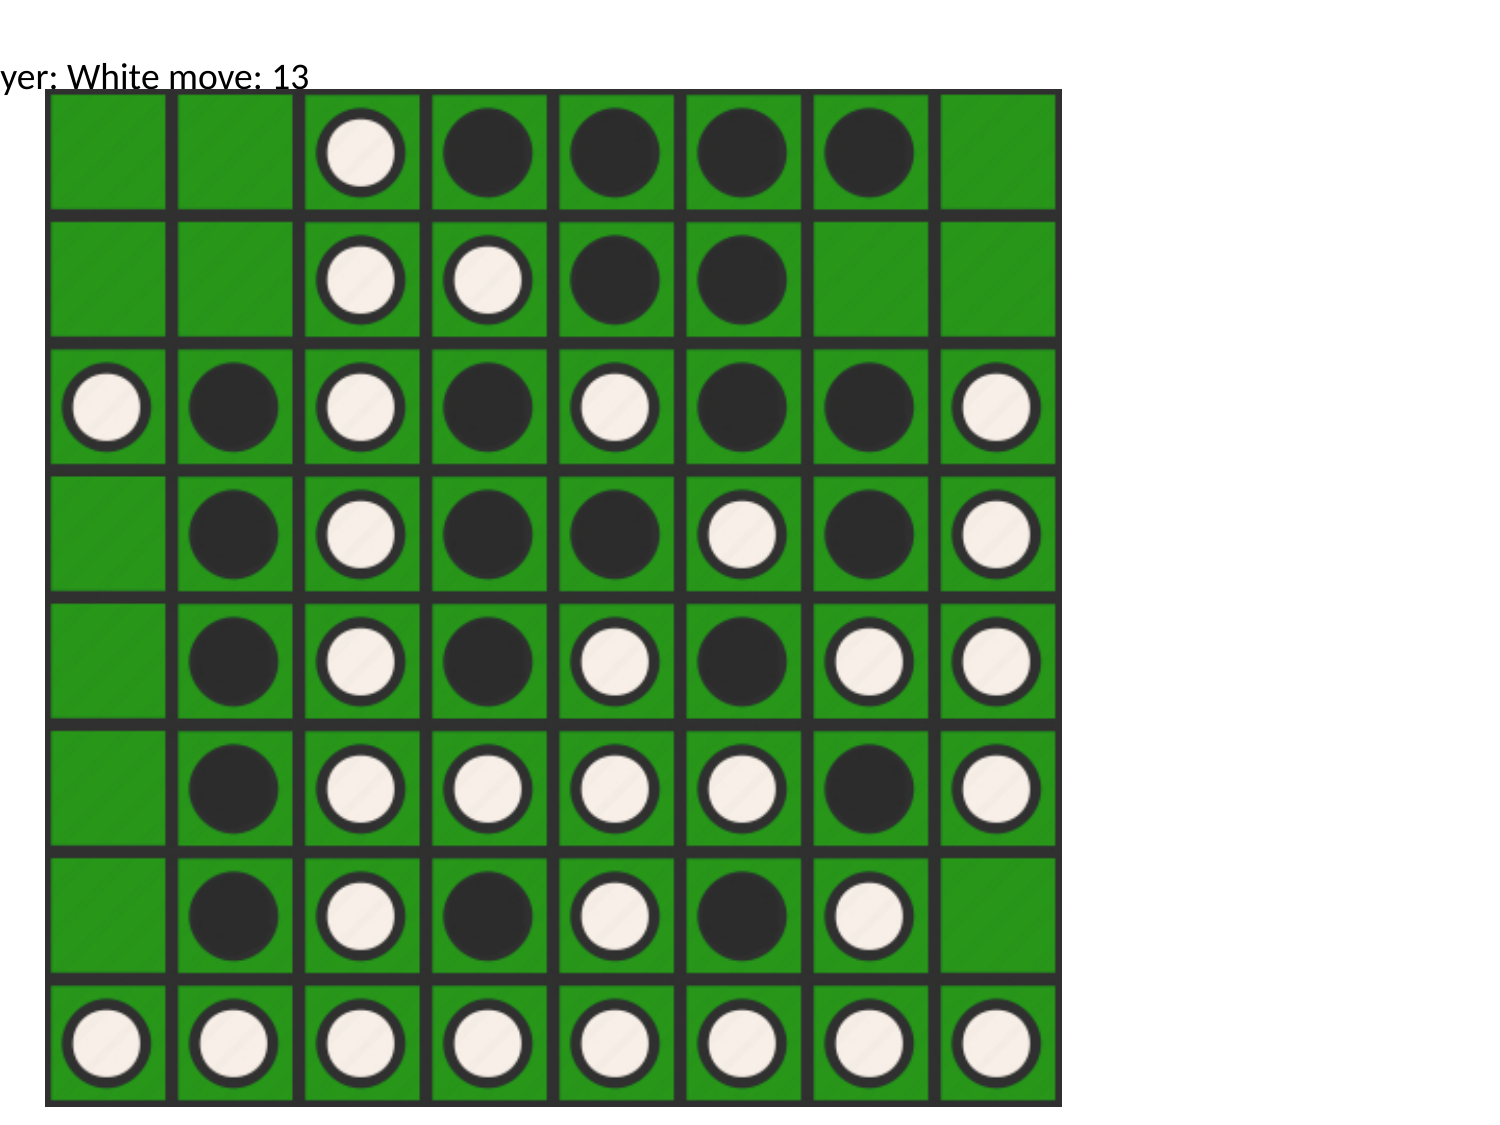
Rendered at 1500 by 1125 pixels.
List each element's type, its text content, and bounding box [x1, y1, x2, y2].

picture [44, 89, 1062, 1107]
text_box turn: 48 player: White move: 13 [0, 44, 325, 105]
